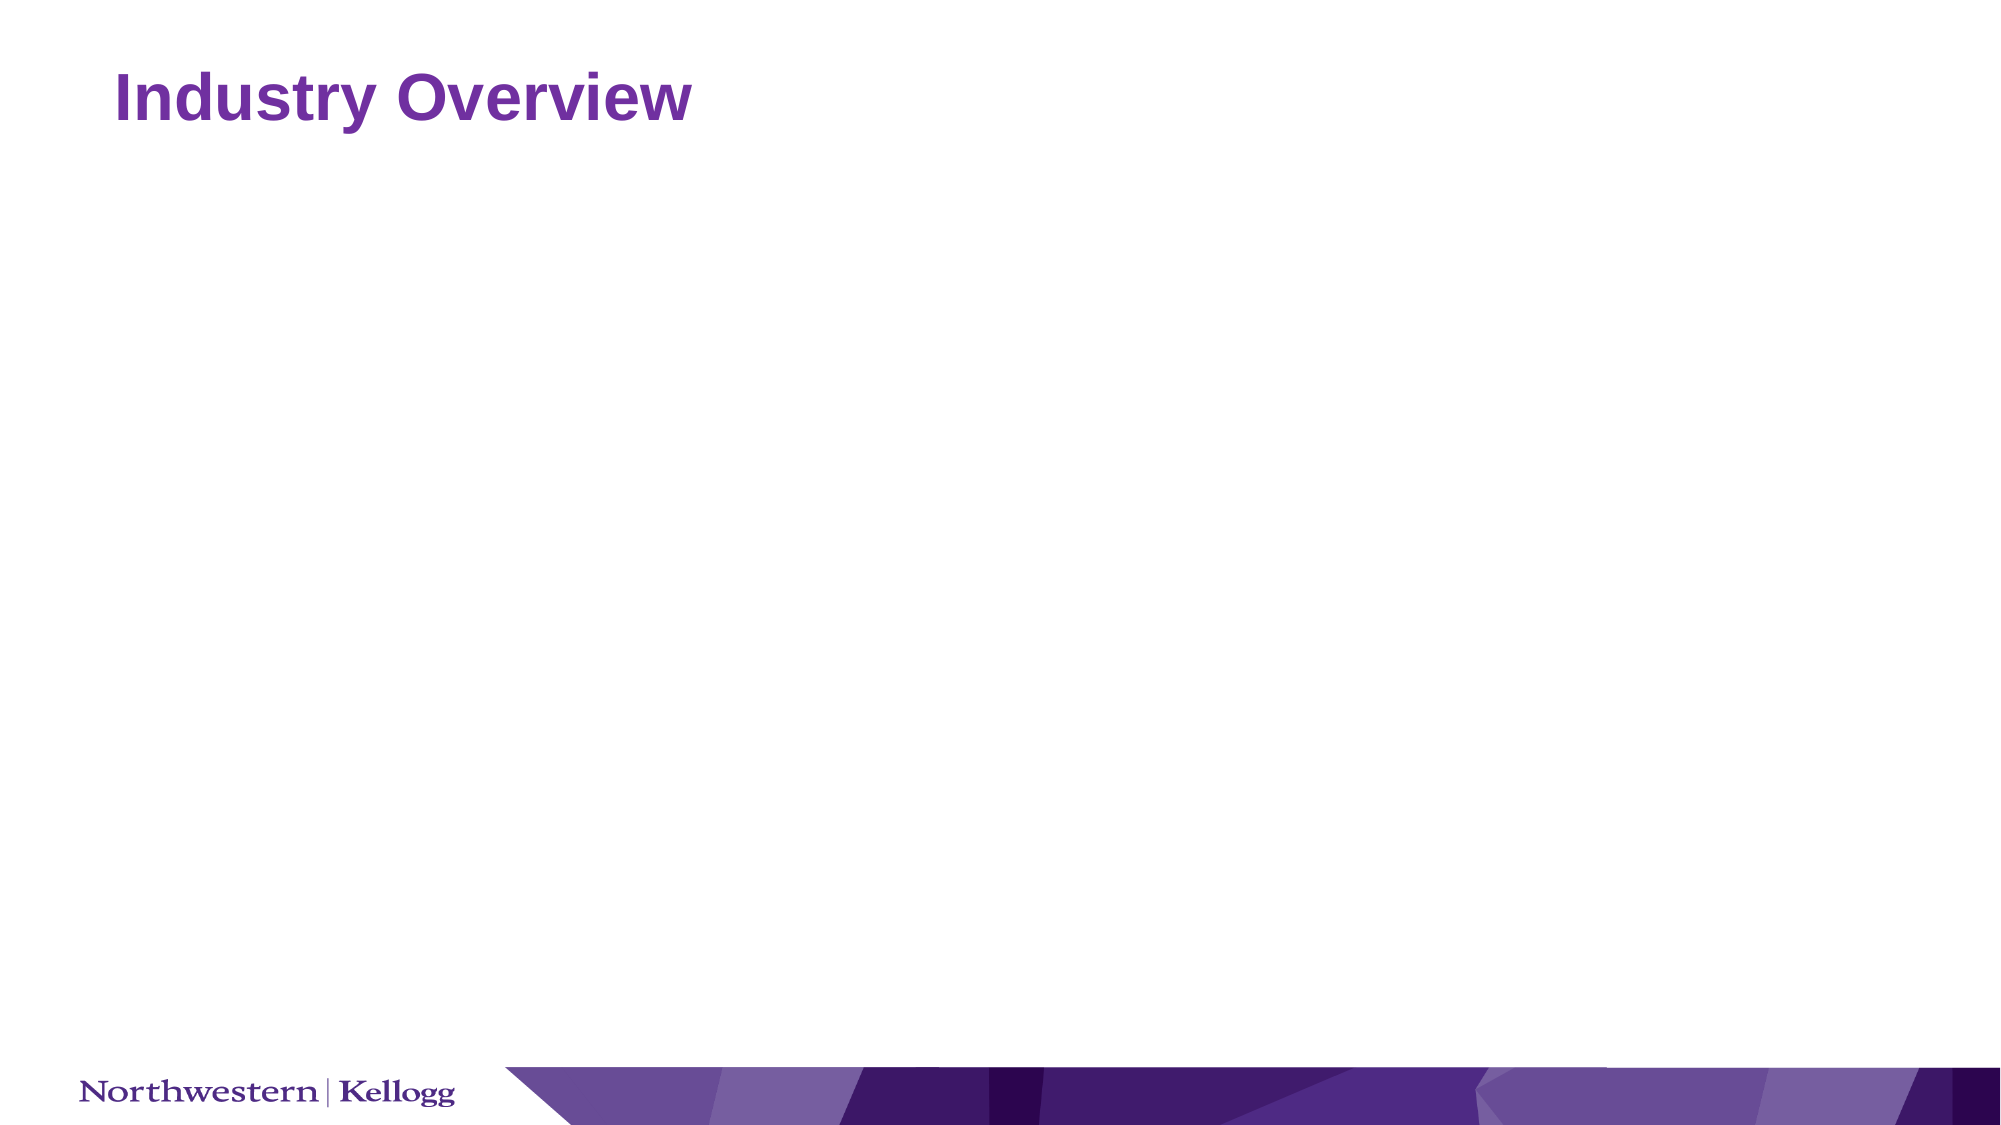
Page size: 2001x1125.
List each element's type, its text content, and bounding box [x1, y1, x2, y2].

picture [0, 0, 2001, 1125]
title Industry Overview [99, 0, 1900, 188]
